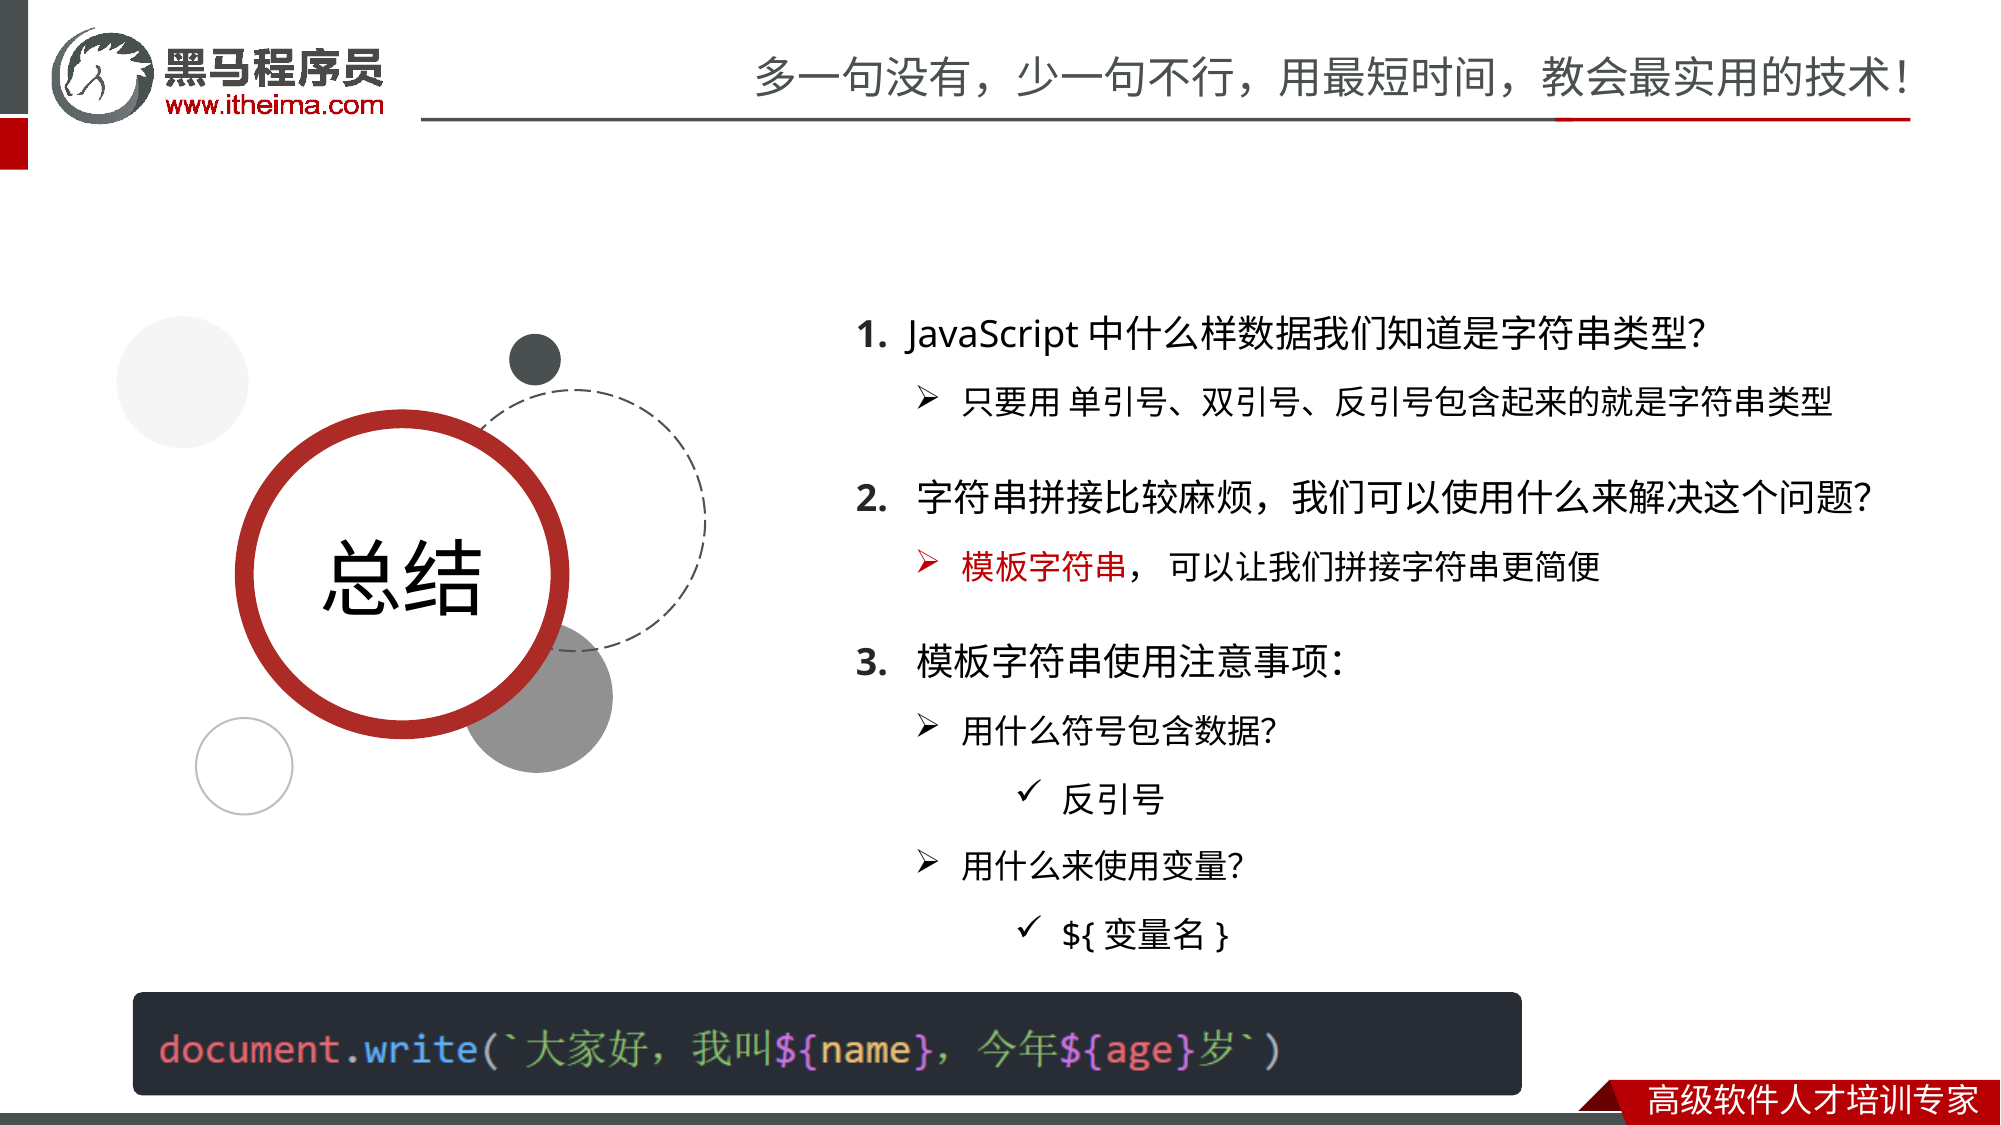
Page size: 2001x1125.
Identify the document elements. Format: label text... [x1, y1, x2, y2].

picture [132, 991, 1523, 1096]
list 1. JavaScript中什么样数据我们知道是字符串类型？ 只要用 单引号、双引号、反引号包含起来的就是字符串类型 2. 字符串拼接比较麻烦，我们可以使用什么来解决这个问题？ 模板字符串， 可以让我们拼接字符串更简便 3. 模板字符串使用注意事项： 用什么符号包含数据？ 反引号 用什么来使用变量？ ${变量名} [841, 239, 2000, 980]
picture [50, 26, 384, 125]
